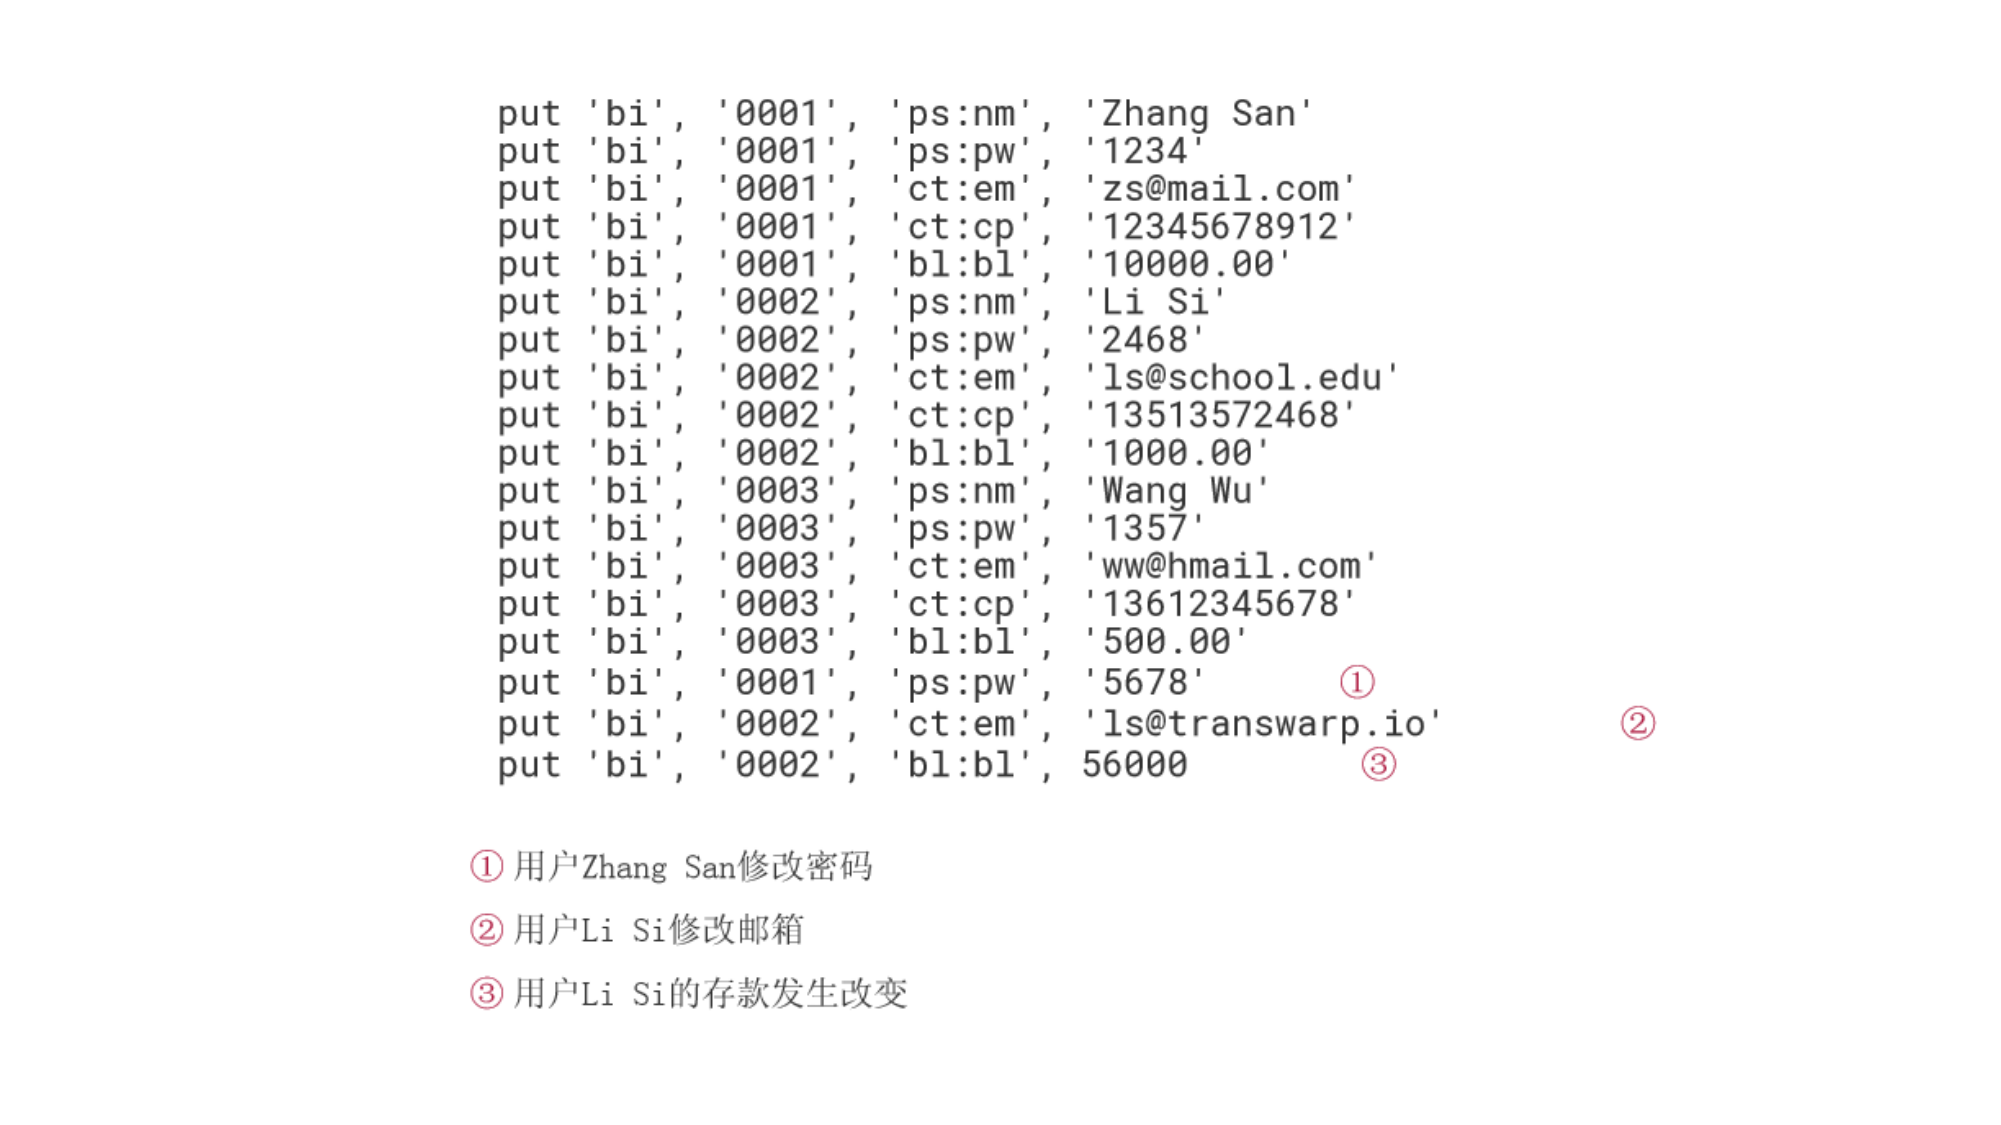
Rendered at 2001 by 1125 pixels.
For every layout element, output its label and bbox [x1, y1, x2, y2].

picture [451, 80, 1678, 1030]
